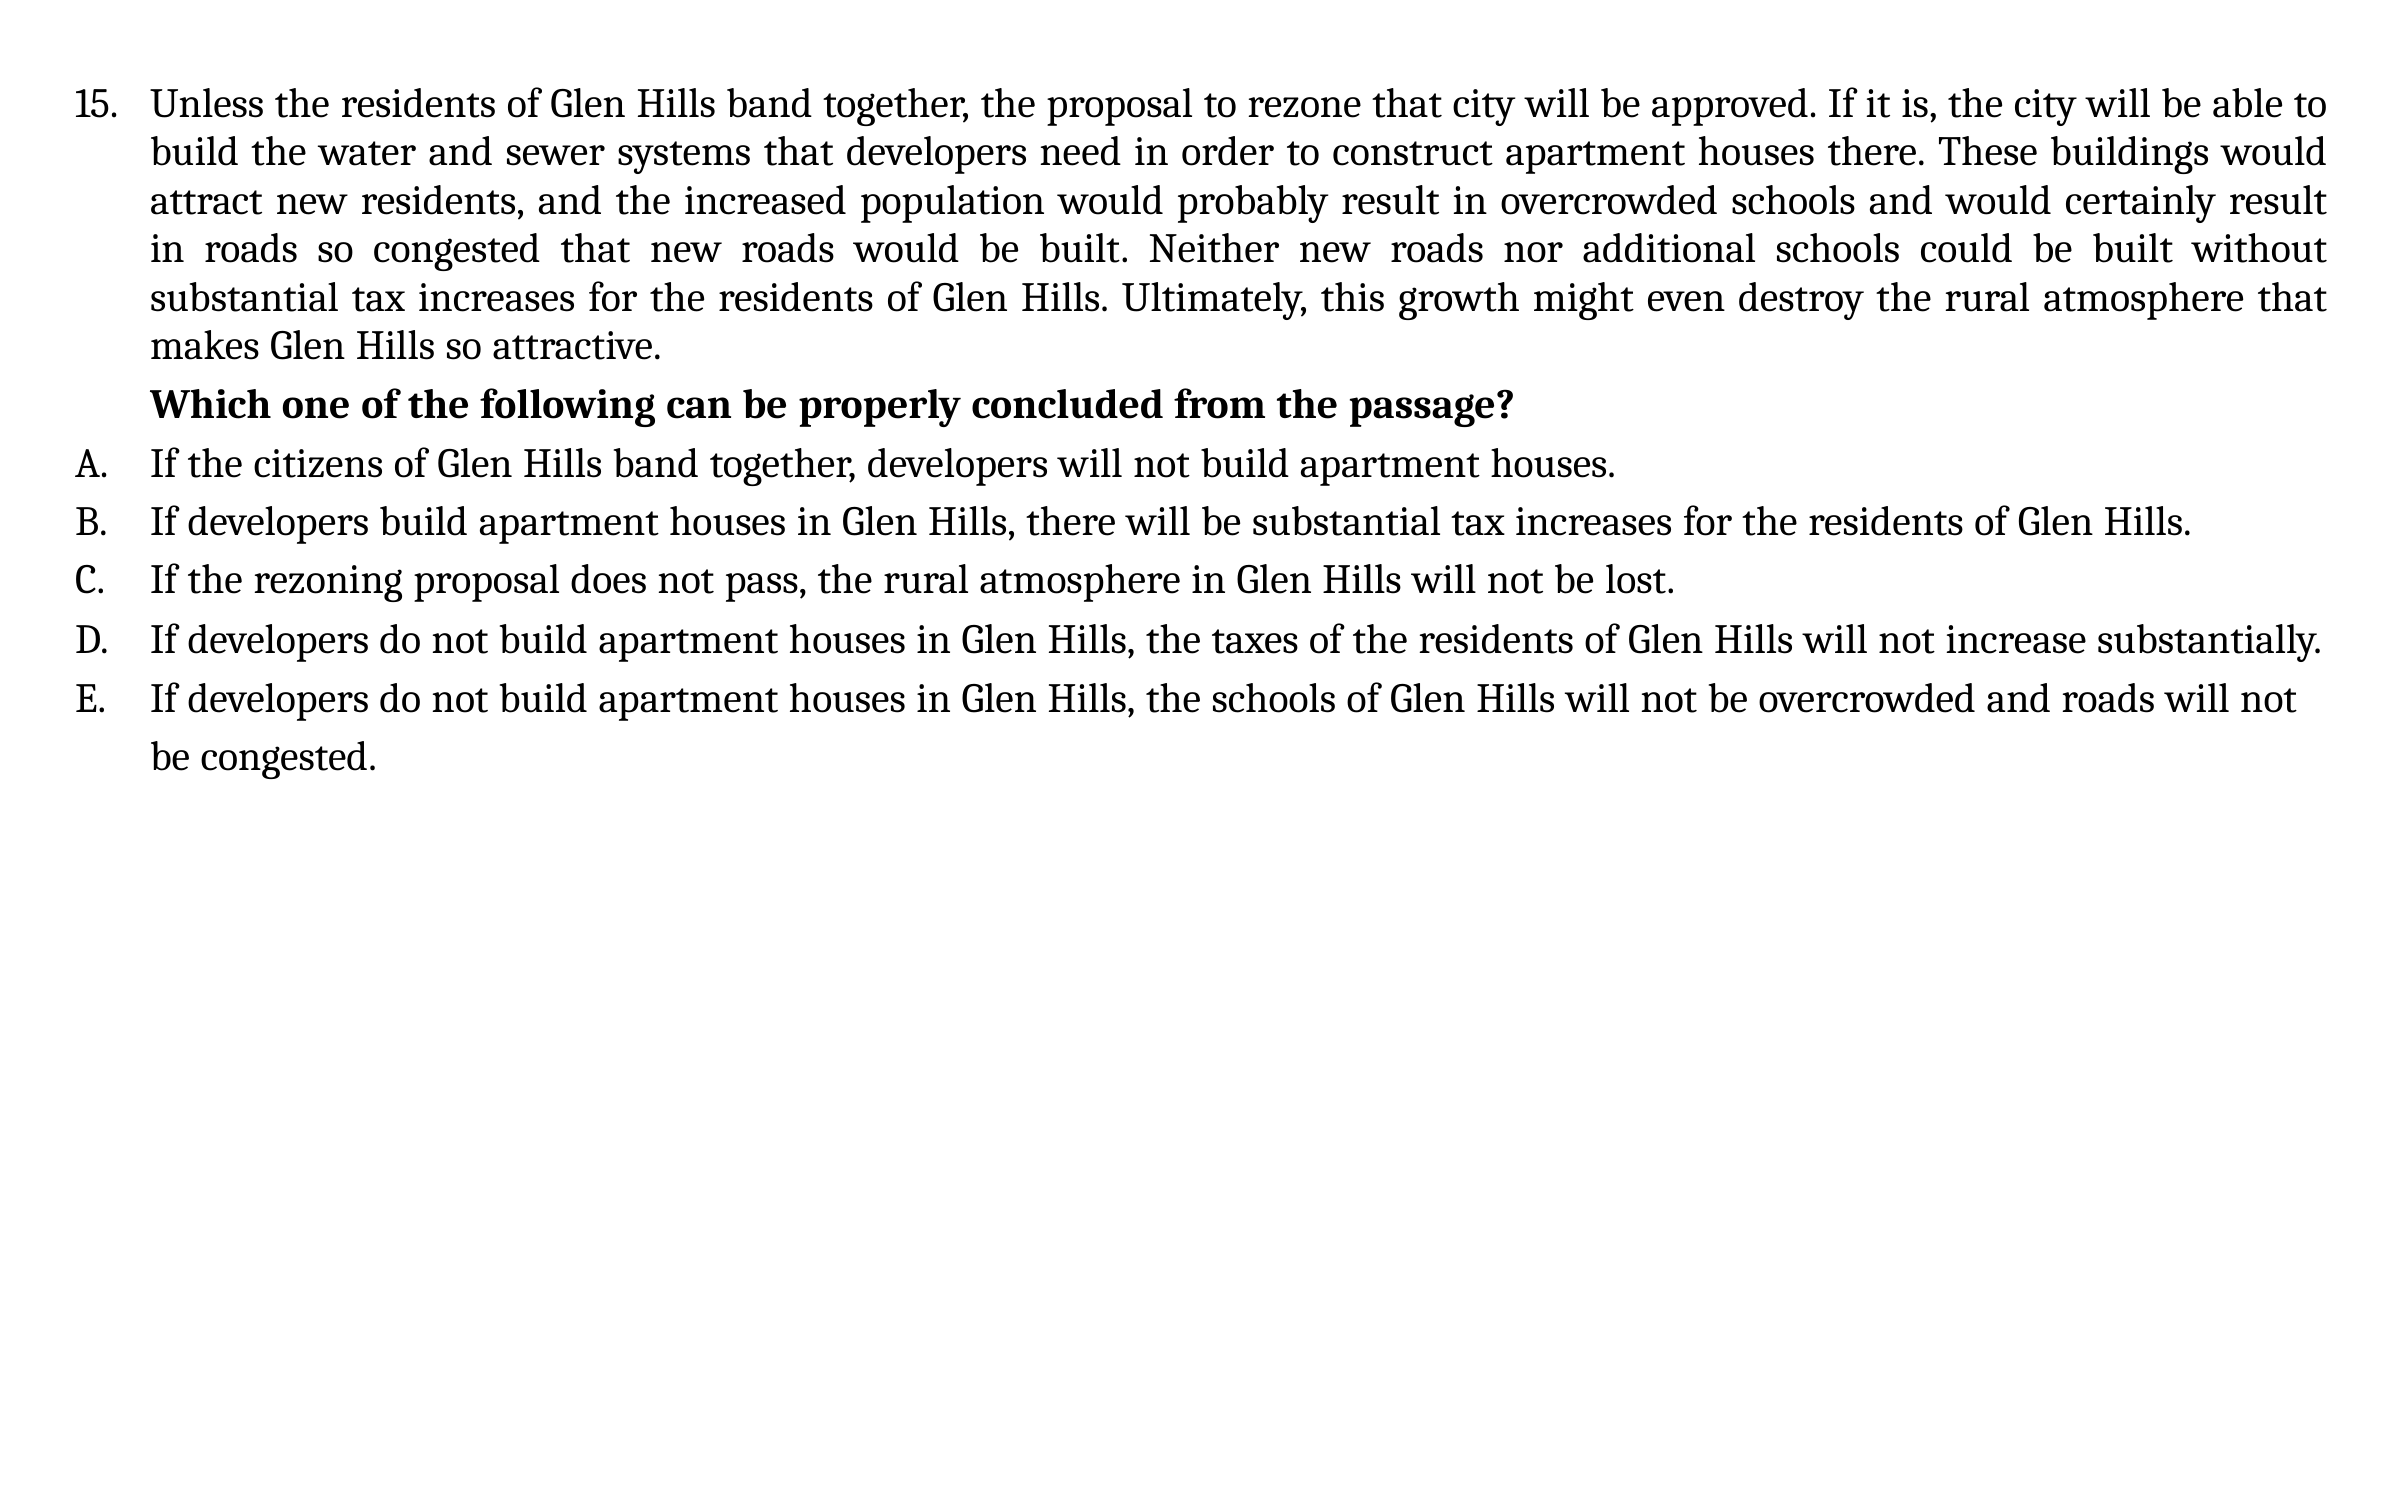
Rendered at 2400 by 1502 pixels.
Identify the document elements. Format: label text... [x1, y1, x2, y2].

text_box Unless the residents of Glen Hills band together, the proposal to rezone that city will be approved. If it is, the city will be able to build the water and sewer systems that developers need in order to construct apartment houses there. These buildings would attract new residents, and the increased population would probably result in overcrowded schools and would certainly result in roads so congested that new roads would be built. Neither new roads nor additional schools could be built without substantial tax increases for the residents of Glen Hills. Ultimately, this growth might even destroy the rural atmosphere that makes Glen Hills so attractive. Which one of the following can be properly concluded from the passage? If the citizens of Glen Hills band together, developers will not build apartment houses. If developers build apartment houses in Glen Hills, there will be substantial tax increases for the residents of Glen Hills. If the rezoning proposal does not pass, the rural atmosphere in Glen Hills will not be lost. If developers do not build apartment houses in Glen Hills, the taxes of the residents of Glen Hills will not increase substantially. If developers do not build apartment houses in Glen Hills, the schools of Glen Hills will not be overcrowded and roads will not be congested. [72, 78, 2328, 779]
